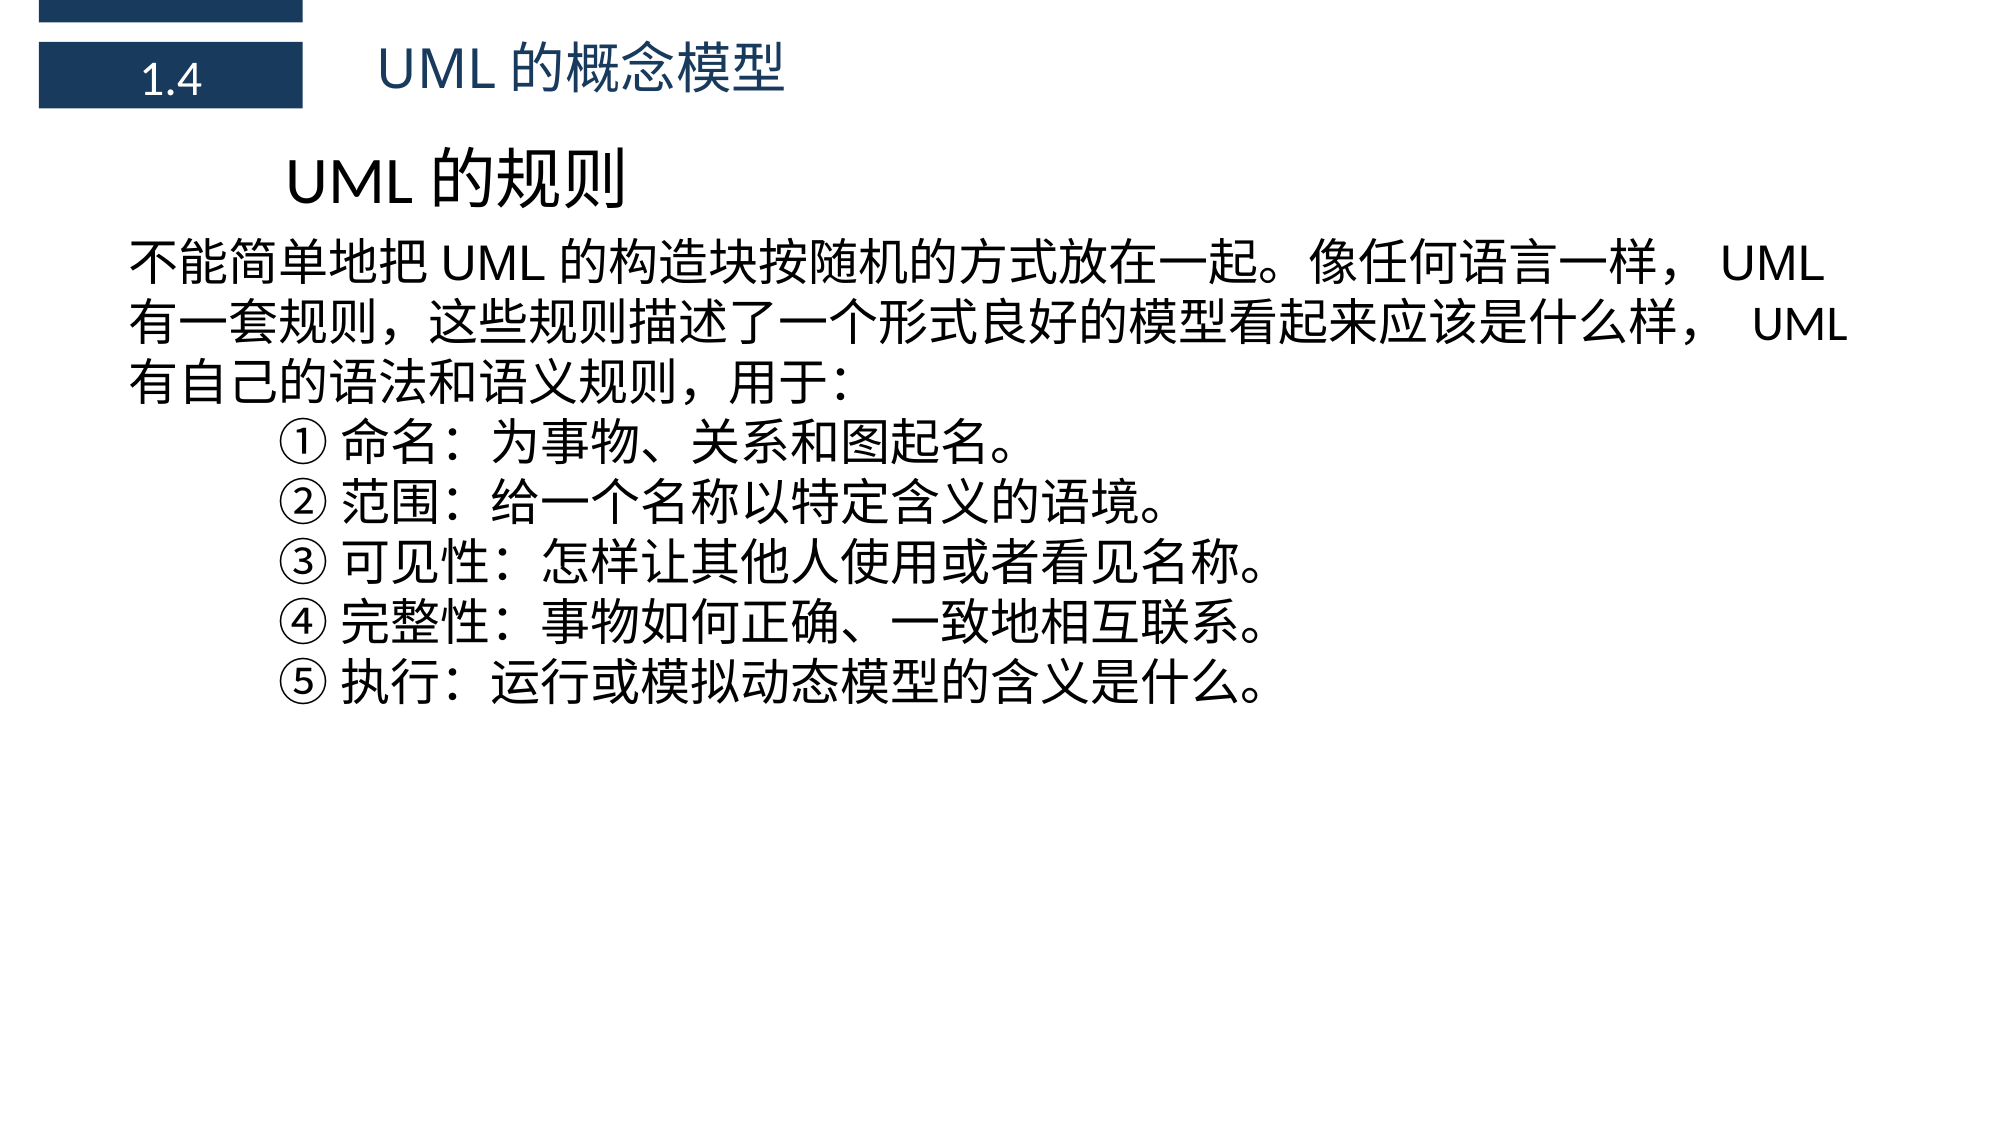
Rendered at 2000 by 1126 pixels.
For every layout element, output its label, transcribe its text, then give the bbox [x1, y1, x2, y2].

text_box 不能简单地把UML的构造块按随机的方式放在一起。像任何语言一样，UML有一套规则，这些规则描述了一个形式良好的模型看起来应该是什么样， UML有自己的语法和语义规则，用于： ①命名：为事物、关系和图起名。 ②范围：给一个名称以特定含义的语境。 ③可见性：怎样让其他人使用或者看见名称。 ④完整性：事物如何正确、一致地相互联系。 ⑤执行：运行或模拟动态模型的含义是什么。 [113, 223, 1900, 718]
text_box UML的概念模型 [361, 26, 1355, 108]
text_box UML的规则 [270, 129, 1612, 223]
text_box [37, 0, 305, 24]
text_box 1.4 [37, 40, 305, 111]
